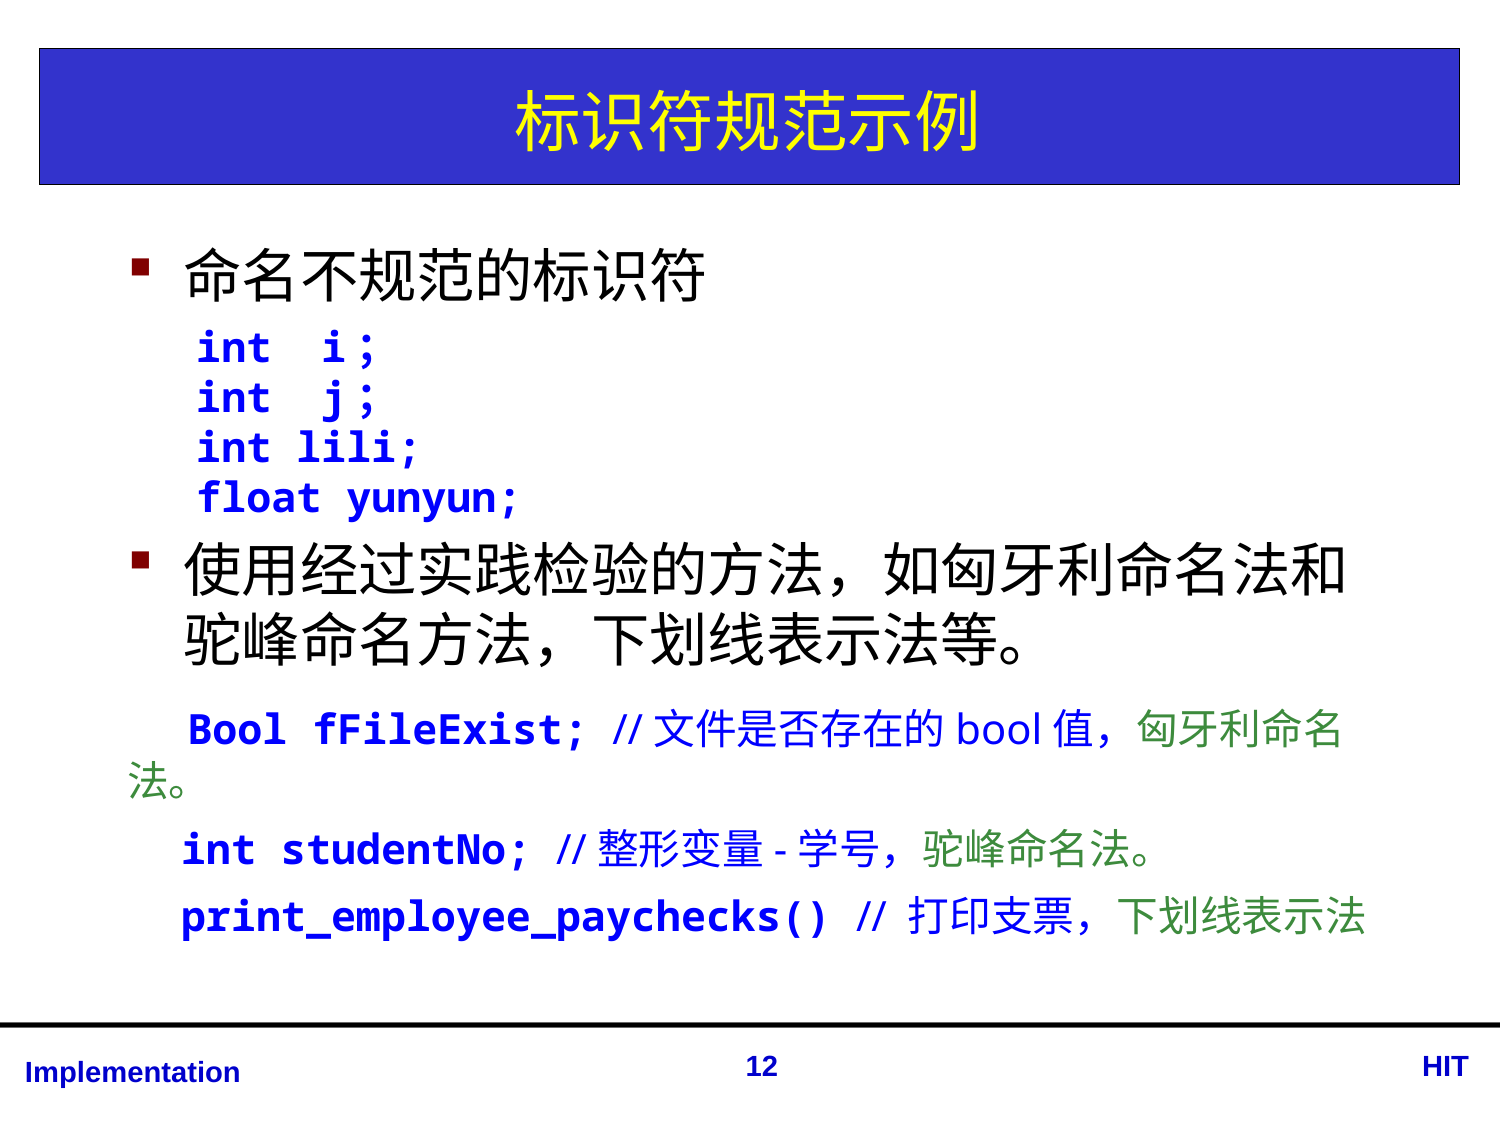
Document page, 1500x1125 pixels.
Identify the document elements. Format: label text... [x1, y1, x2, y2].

list 命名不规范的标识符 int i； int j； int lili; float yunyun; 使用经过实践检验的方法，如匈牙利命名法和驼峰命名方法，下划线表示法等。 Bool fFileExist; //文件是否存在的bool值，匈牙利命名法。 int studentNo; //整形变量-学号，驼峰命名法。 print_employee_paychecks() // 打印支票，下划线表示法 [111, 231, 1412, 941]
title 标识符规范示例 [38, 54, 1457, 185]
